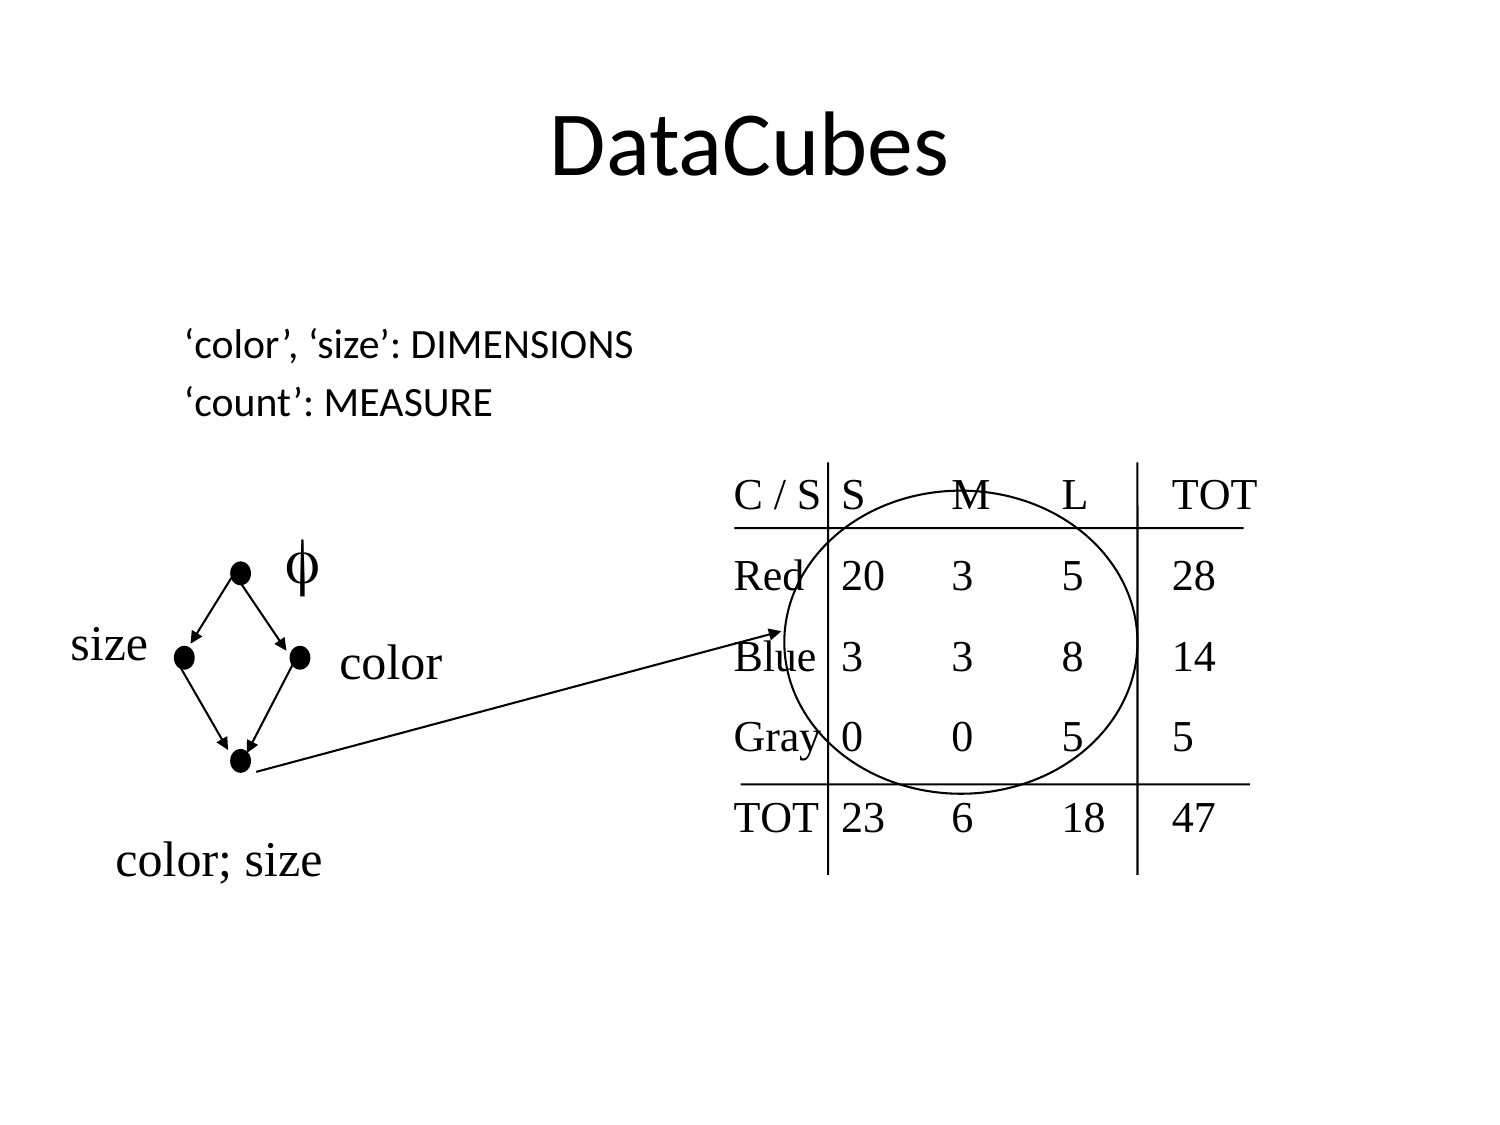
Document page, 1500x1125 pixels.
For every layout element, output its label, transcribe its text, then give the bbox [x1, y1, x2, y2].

text_box [246, 662, 294, 754]
text_box [181, 668, 229, 751]
text_box [174, 646, 194, 669]
text_box [239, 581, 287, 651]
text_box [290, 646, 310, 669]
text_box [715, 462, 1298, 935]
text_box f [270, 509, 336, 604]
text_box [190, 578, 232, 644]
text_box [231, 749, 250, 772]
text_box color [324, 621, 458, 697]
text_box size [55, 603, 164, 678]
list ‘color’, ‘size’: DIMENSIONS ‘count’: MEASURE [168, 309, 1279, 923]
text_box color; size [100, 818, 338, 894]
title DataCubes [75, 45, 1425, 233]
text_box [231, 562, 250, 585]
